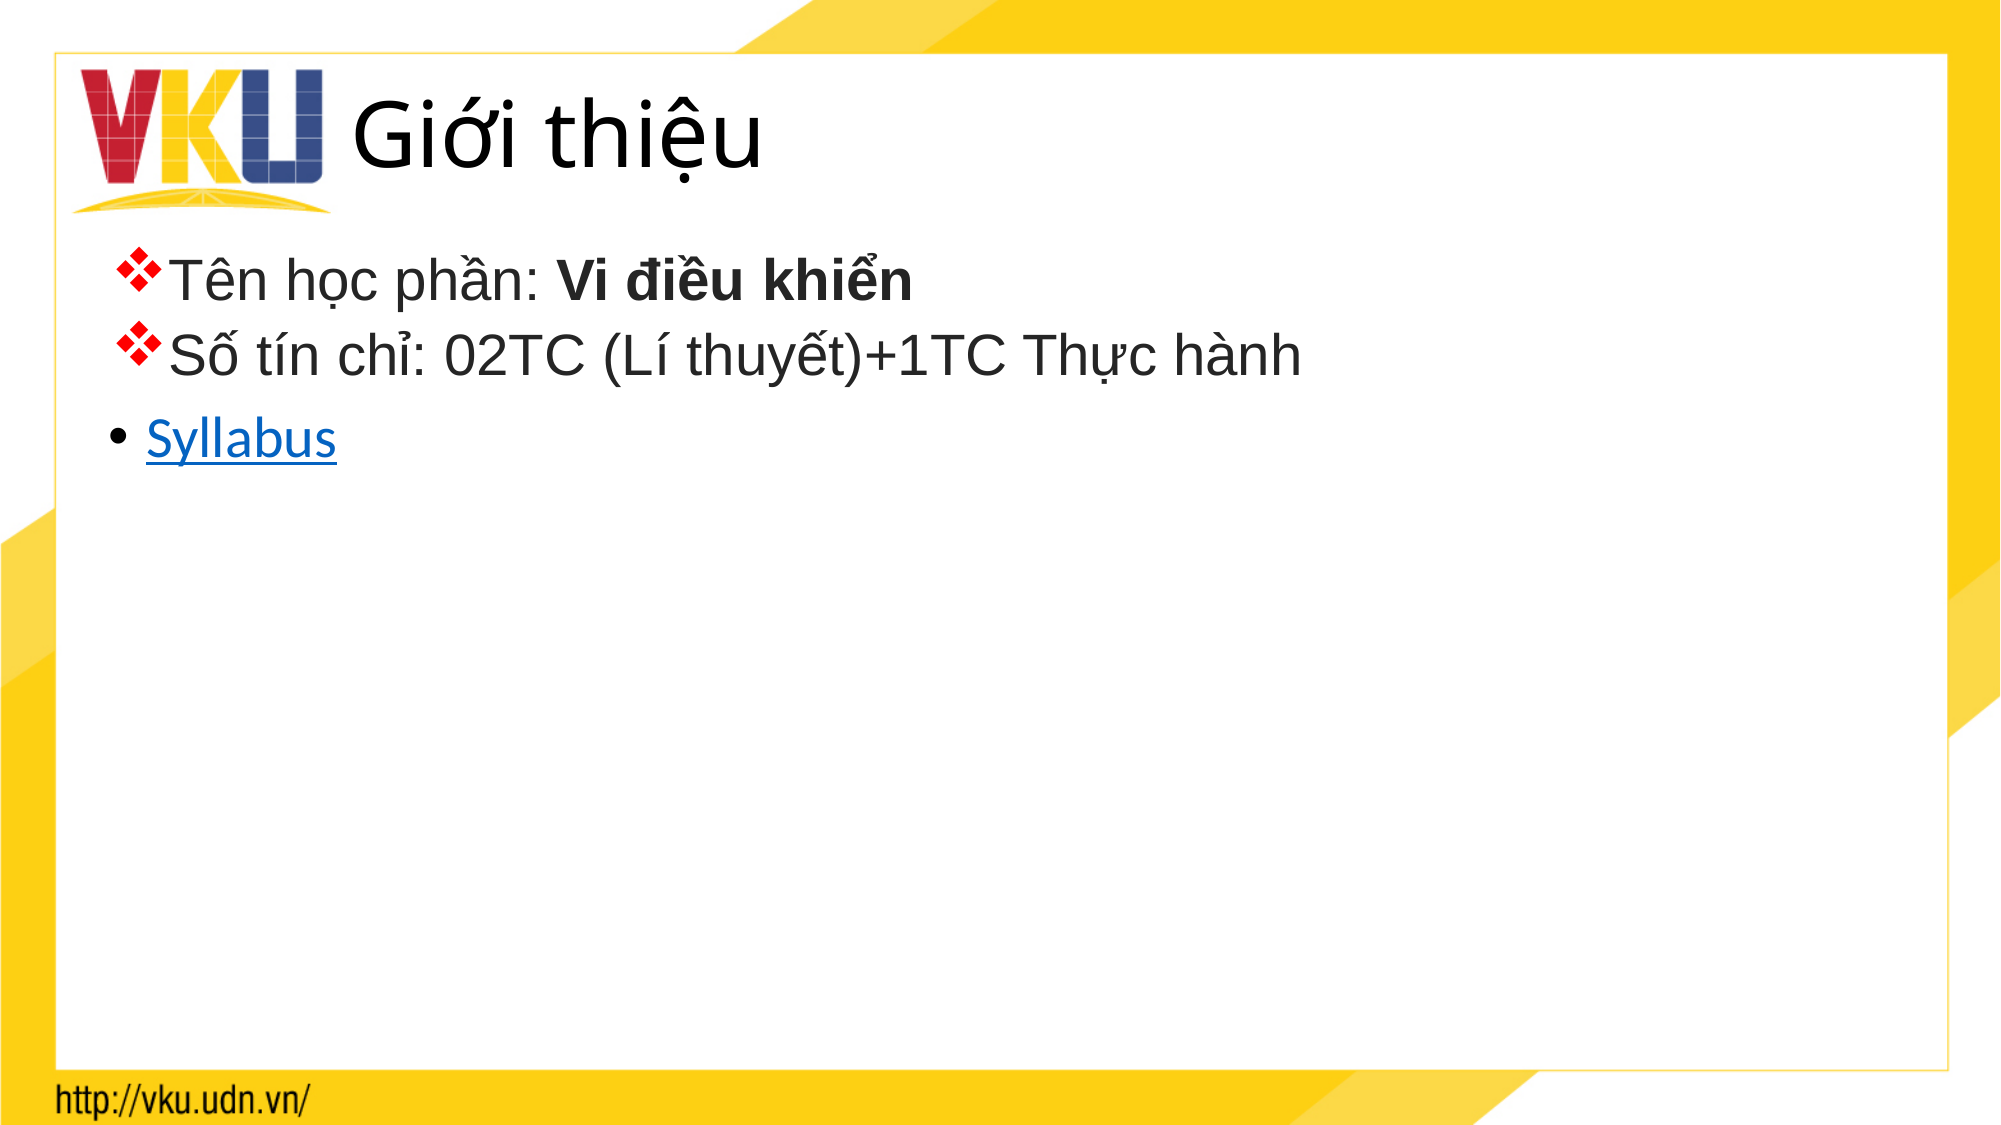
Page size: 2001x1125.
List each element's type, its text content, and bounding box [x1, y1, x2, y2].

title Giới thiệu [335, 59, 1863, 216]
list Tên học phần: Vi điều khiển Số tín chỉ: 02TC (Lí thuyết)+1TC Thực hành Syllabus [93, 234, 1915, 1033]
picture [0, 0, 2001, 1125]
